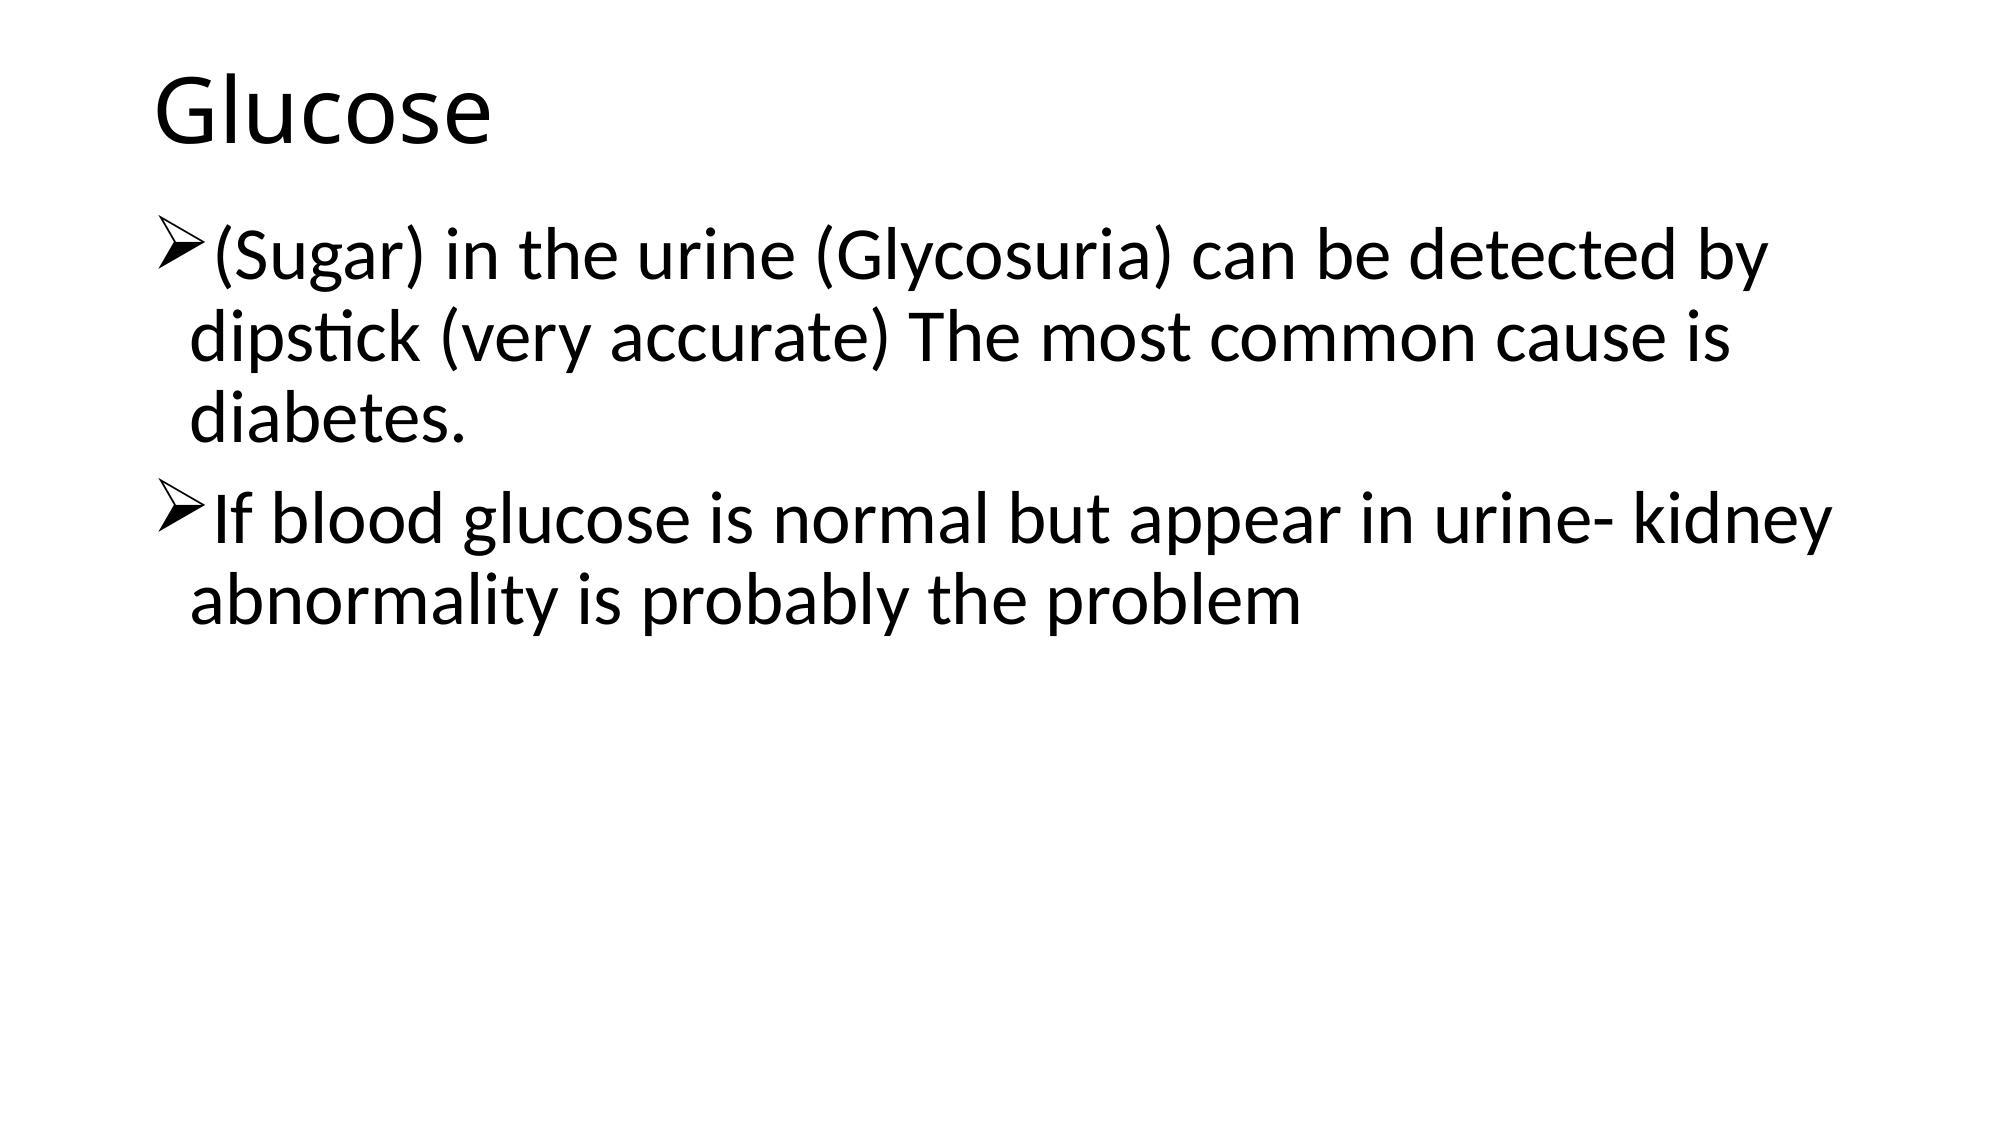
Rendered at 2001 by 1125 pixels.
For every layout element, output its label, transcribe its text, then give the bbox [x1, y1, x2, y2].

list (Sugar) in the urine (Glycosuria) can be detected by dipstick (very accurate) The most common cause is diabetes. If blood glucose is normal but appear in urine- kidney abnormality is probably the problem [137, 207, 1863, 1014]
title Glucose [137, 59, 1863, 207]
